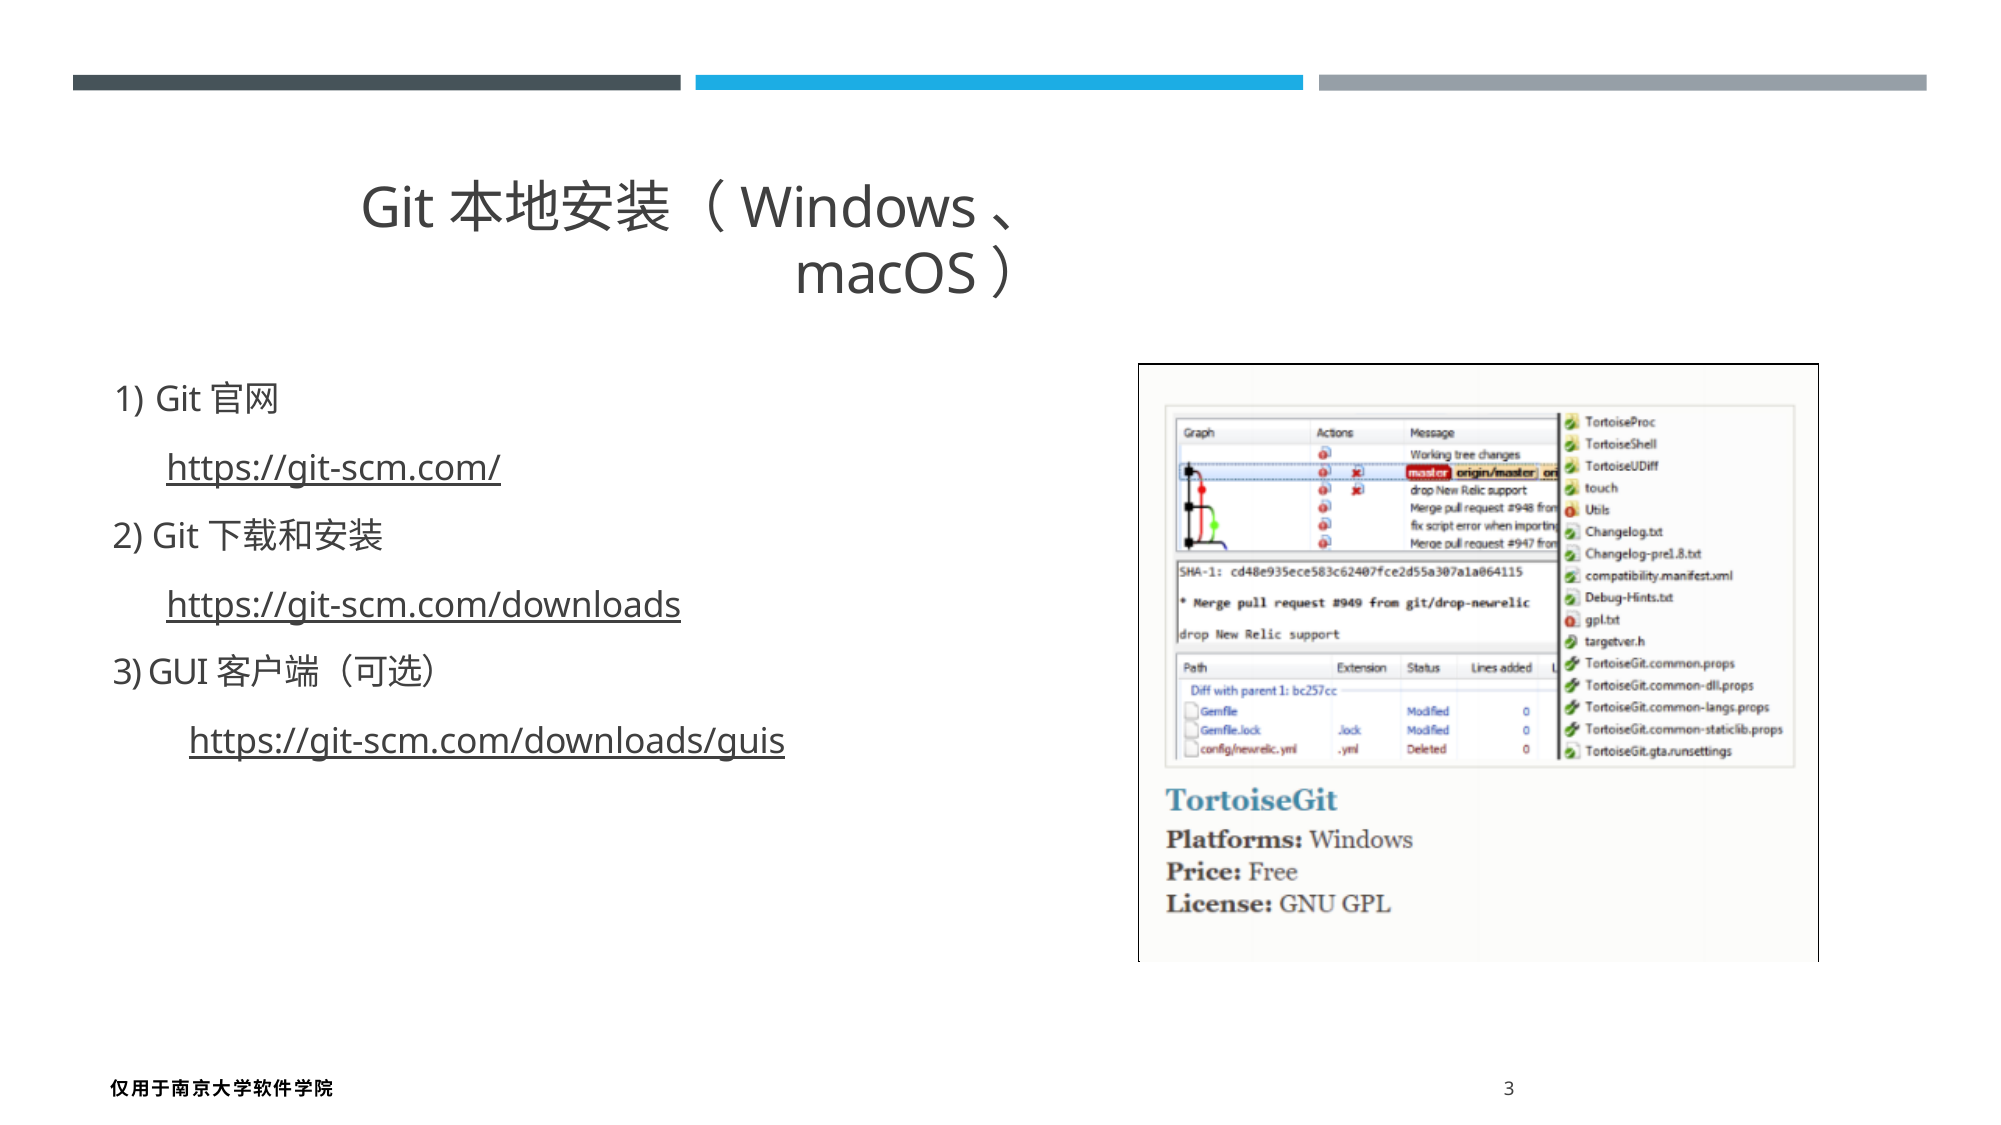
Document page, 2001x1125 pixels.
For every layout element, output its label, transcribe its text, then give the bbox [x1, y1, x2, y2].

text_box 1) Git官网 https://git-scm.com/ 2) Git下载和安装 https://git-scm.com/downloads 3) GUI客户端（可选） https://git-scm.com/downloads/guis [110, 377, 786, 748]
text_box 仅用于南京大学软件学院 3 [108, 1072, 1892, 1101]
text_box Git本地安装（Windows、 macOS） [111, 172, 1047, 243]
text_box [73, 74, 1927, 91]
picture [1139, 365, 1818, 962]
